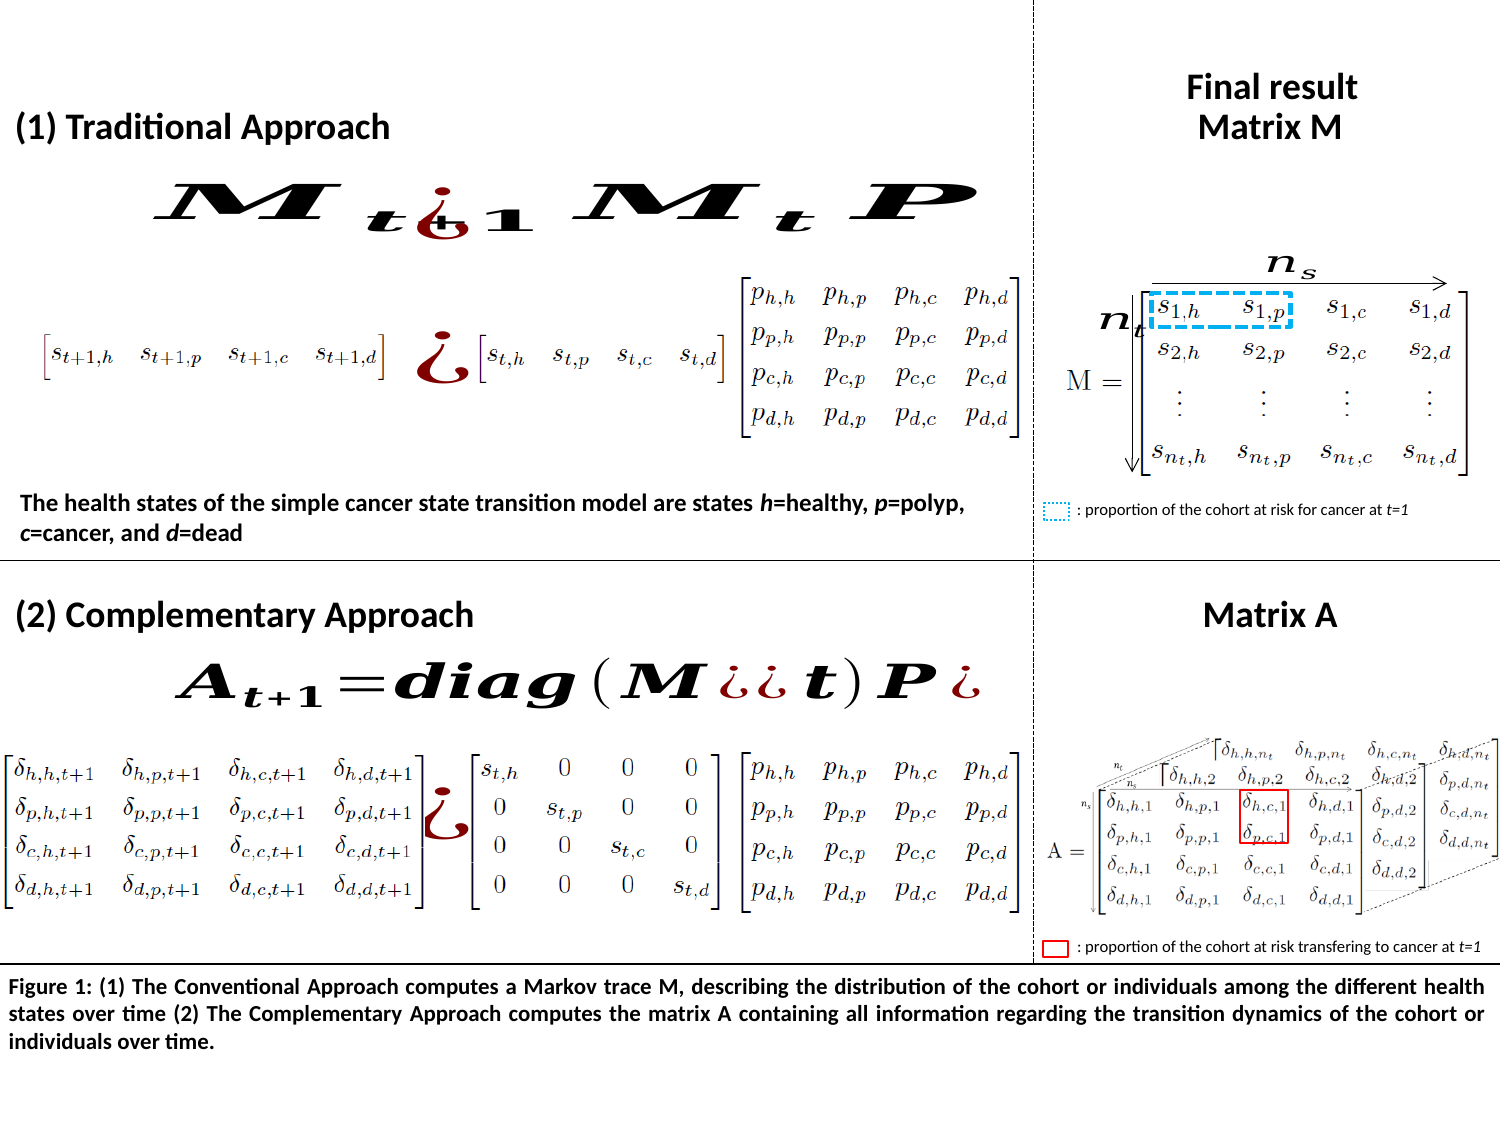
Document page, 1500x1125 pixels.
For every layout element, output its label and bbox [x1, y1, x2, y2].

text_box [0, 0, 1500, 963]
text_box [0, 963, 1500, 1063]
